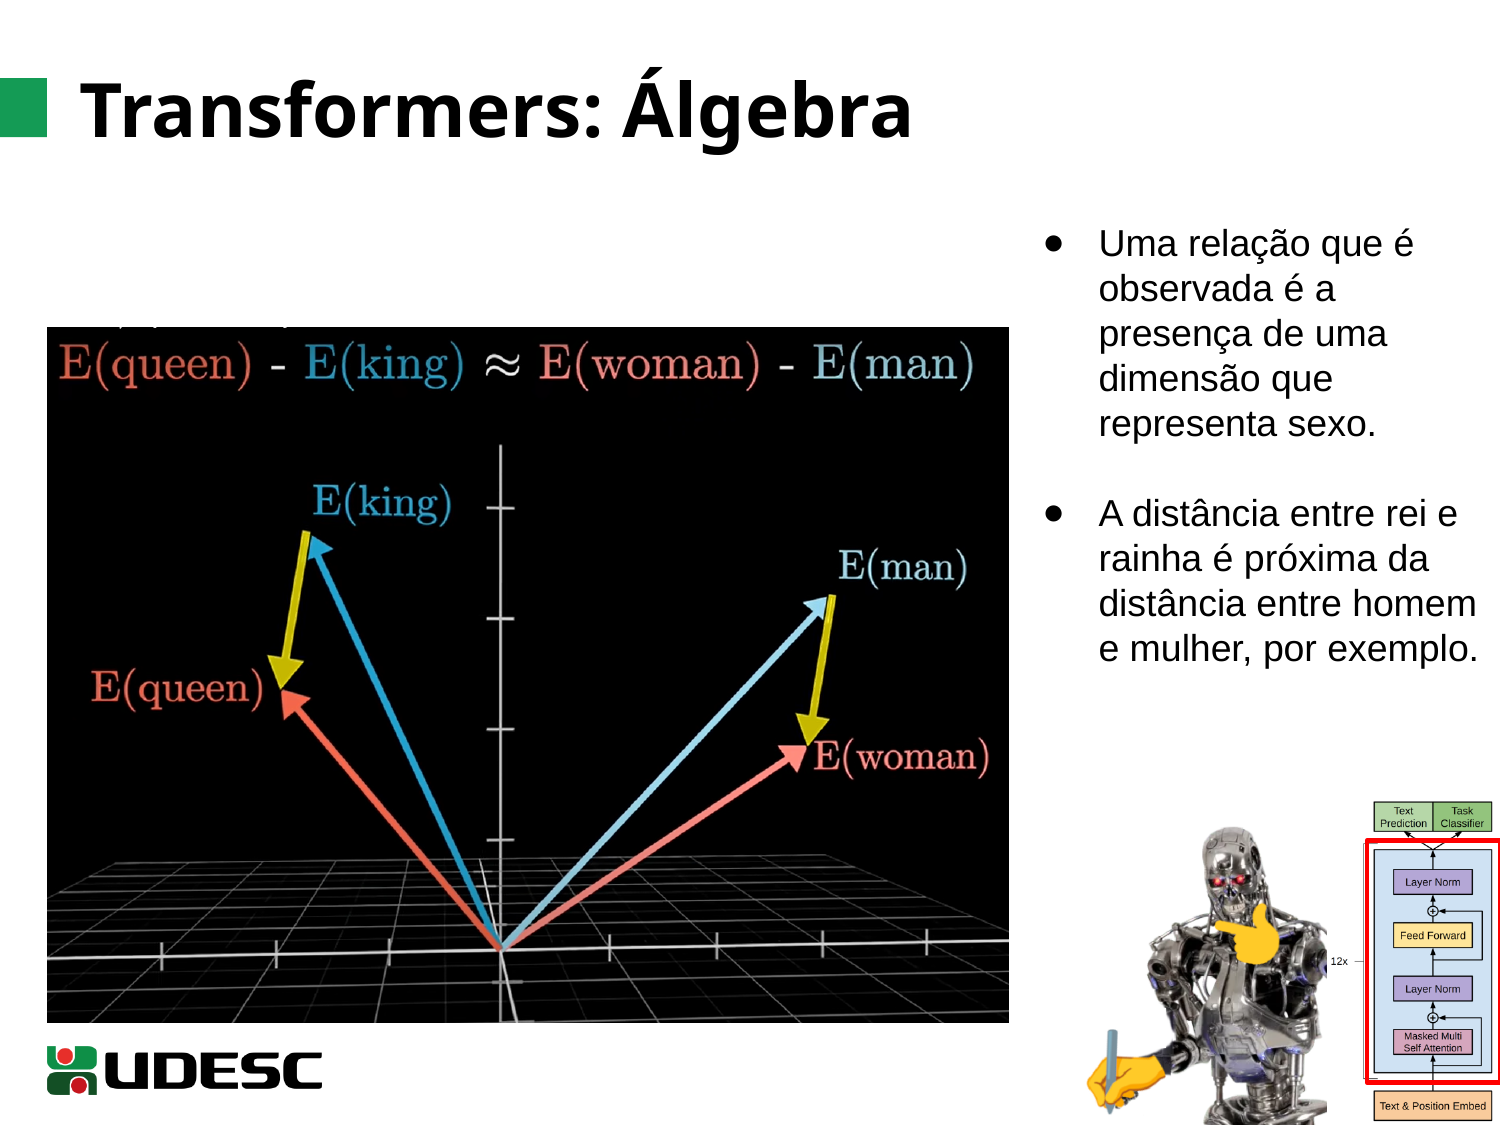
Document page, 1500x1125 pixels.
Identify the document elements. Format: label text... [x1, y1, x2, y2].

text_box Uma relação que é observada é a presença de uma dimensão que representa sexo. A distância entre rei e rainha é próxima da distância entre homem e mulher, por exemplo. [1008, 203, 1500, 684]
picture [46, 1046, 322, 1095]
picture [1082, 797, 1500, 1125]
text_box Transformers: Álgebra [64, 54, 1500, 160]
text_box [0, 78, 47, 138]
picture [46, 327, 1009, 1023]
